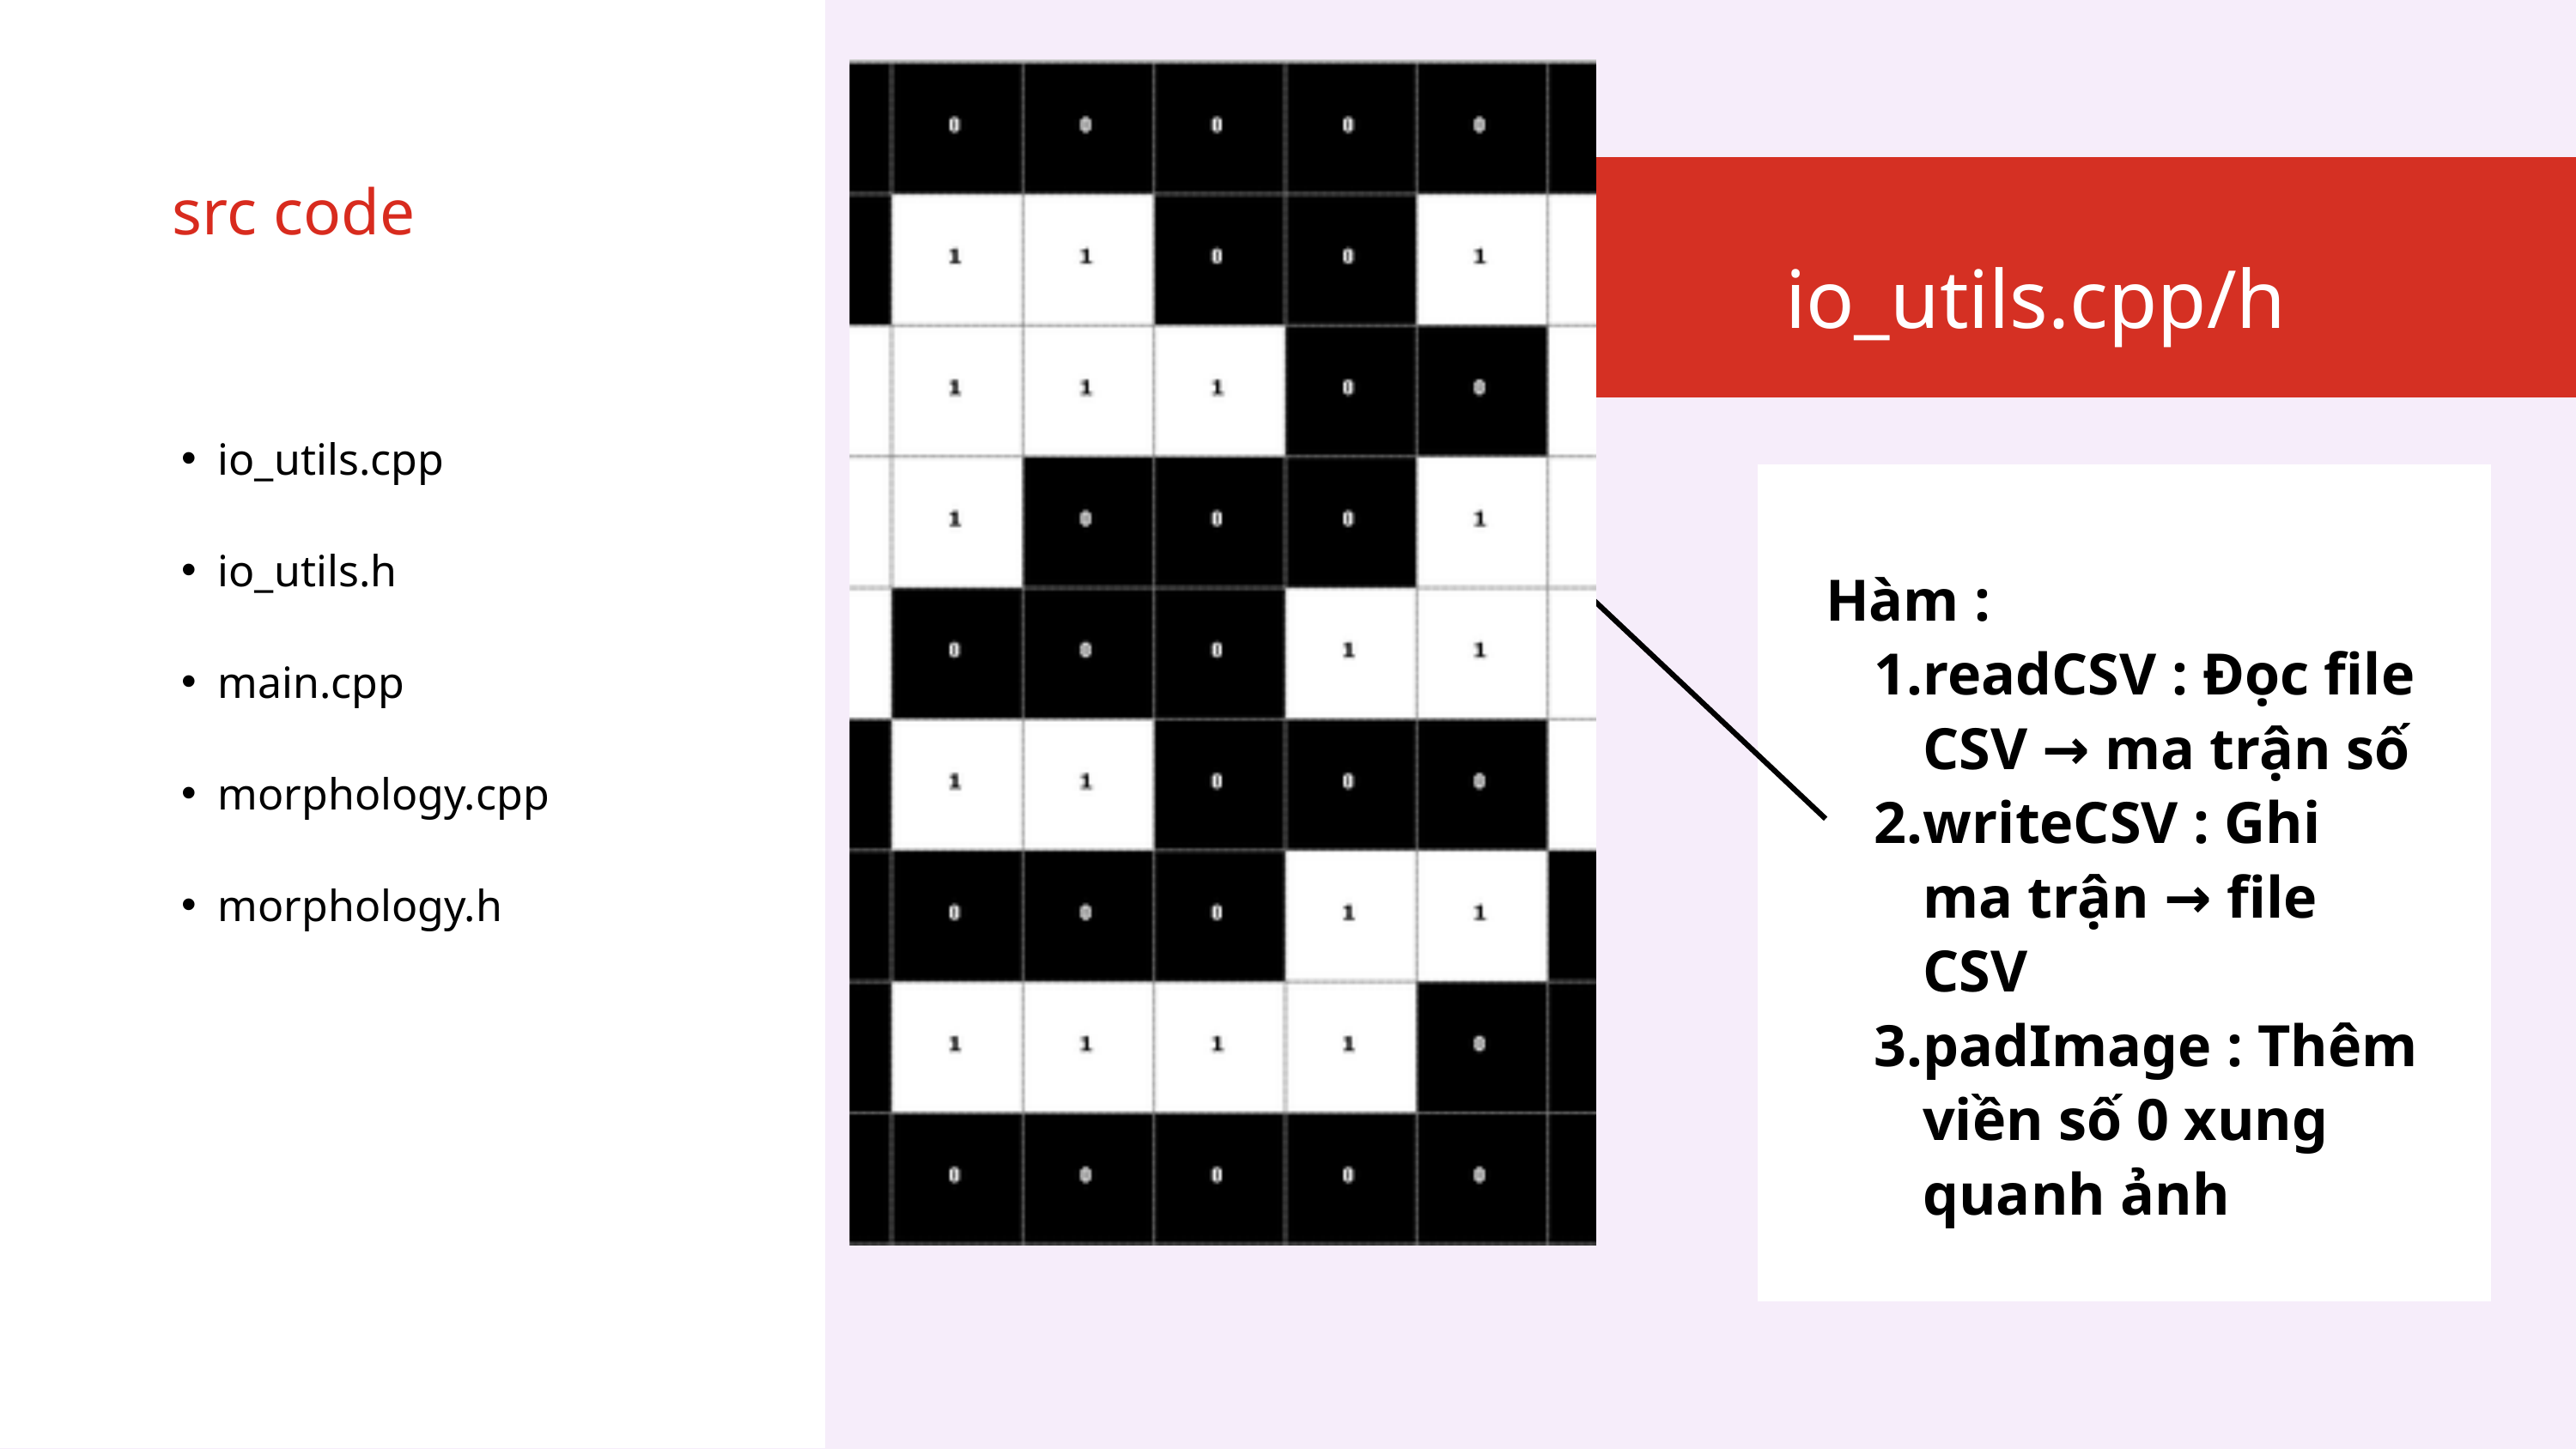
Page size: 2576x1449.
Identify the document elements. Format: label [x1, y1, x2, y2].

text_box [1758, 464, 2491, 1302]
text_box [849, 59, 1596, 1246]
text_box [1551, 156, 2576, 398]
text_box [0, 0, 825, 1449]
